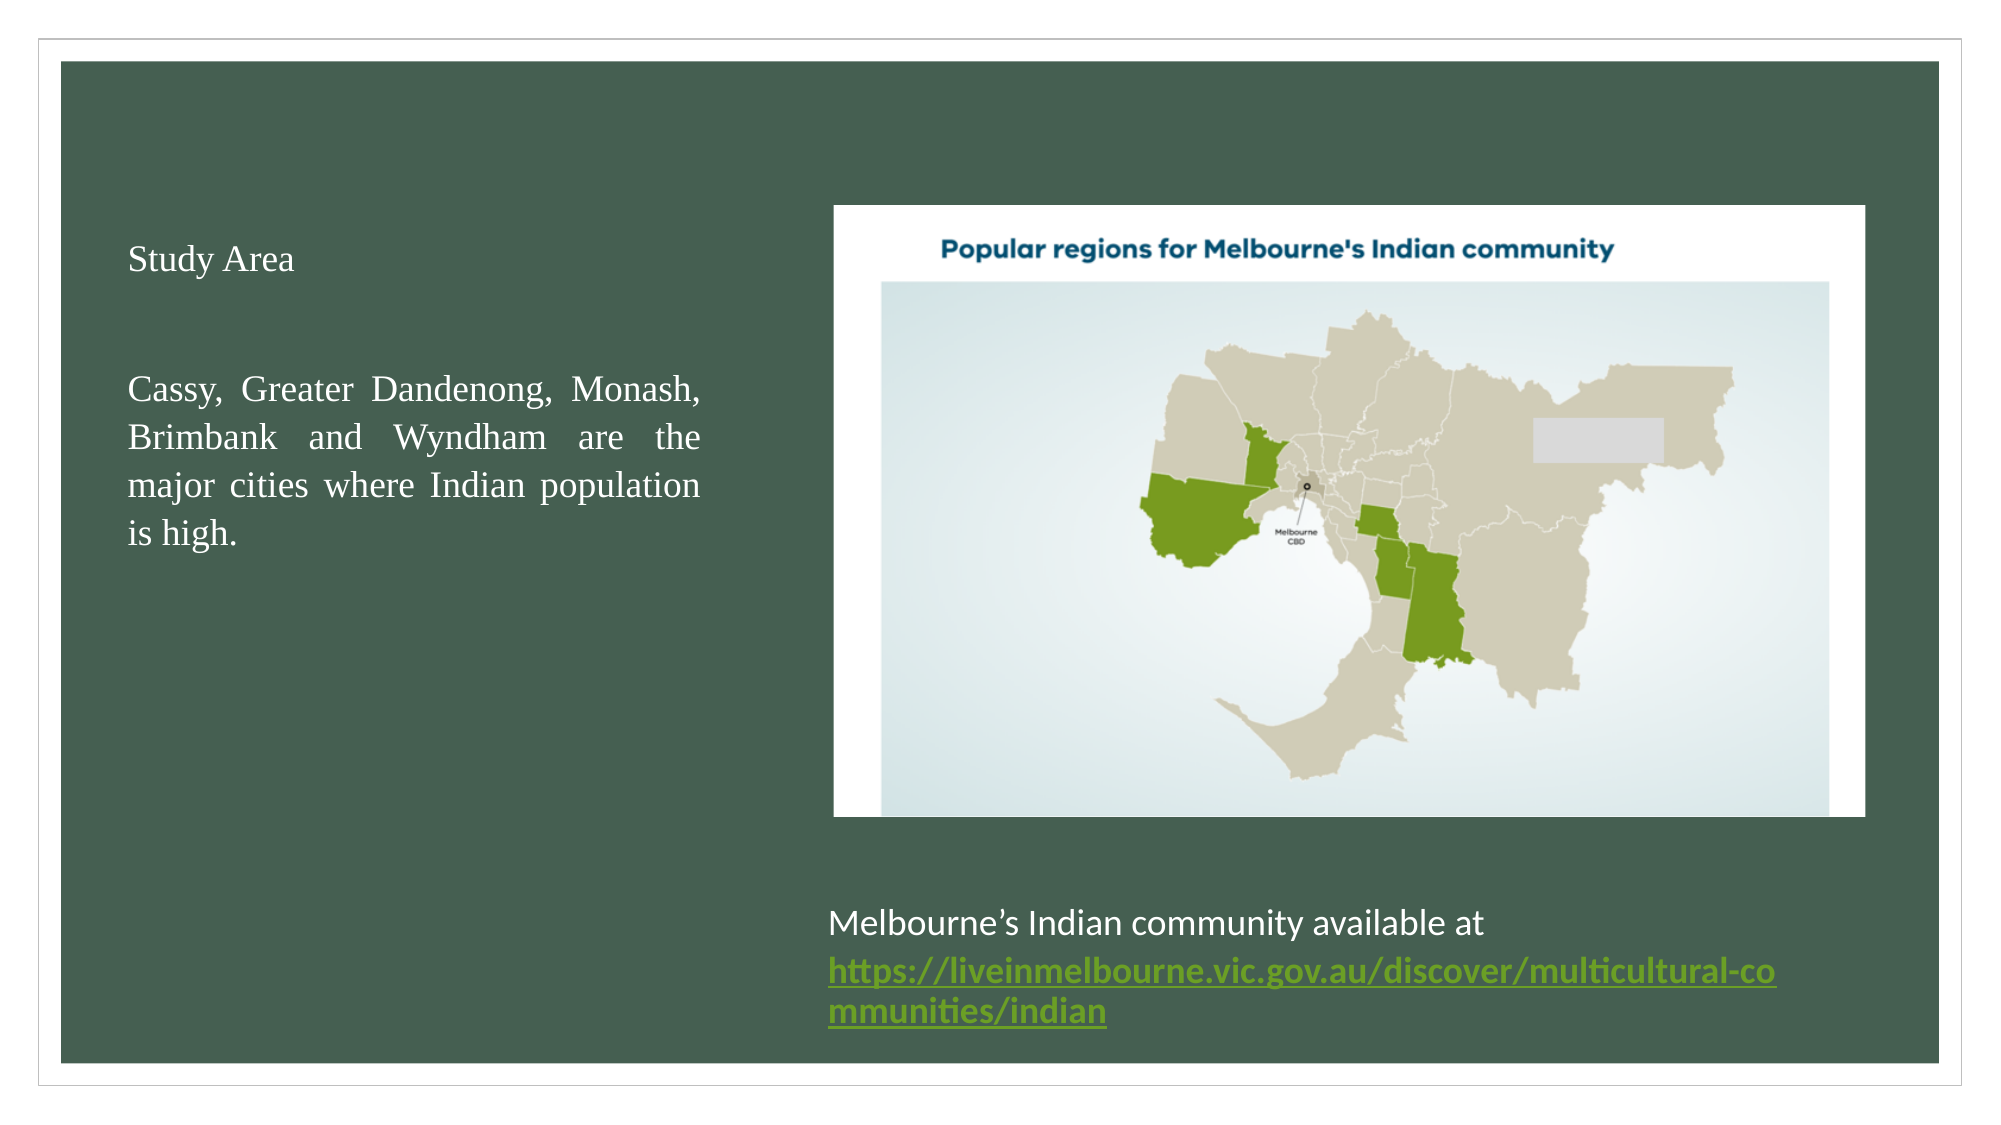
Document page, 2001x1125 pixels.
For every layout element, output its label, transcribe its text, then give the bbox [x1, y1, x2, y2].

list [833, 205, 1866, 817]
text_box Study Area Cassy, Greater Dandenong, Monash, Brimbank and Wyndham are the major cities where Indian population is high. [112, 223, 717, 561]
text_box Melbourne’s Indian community available at https://liveinmelbourne.vic.gov.au/discover/multicultural-communities/indian [813, 887, 1814, 998]
